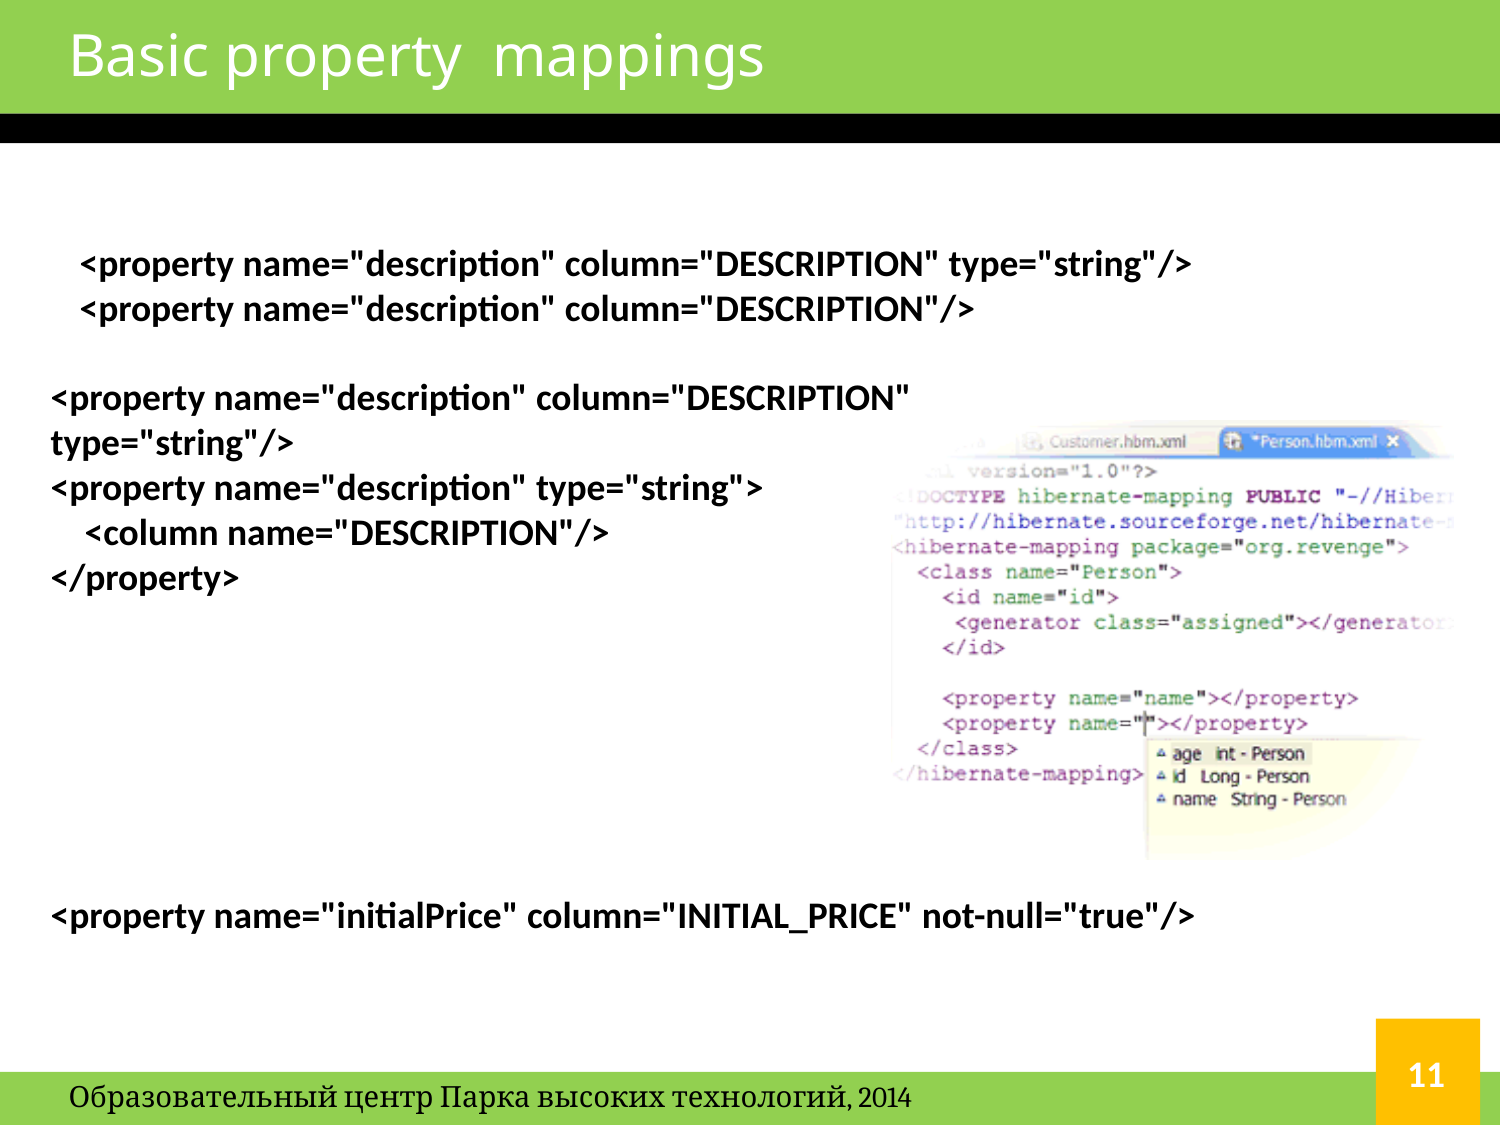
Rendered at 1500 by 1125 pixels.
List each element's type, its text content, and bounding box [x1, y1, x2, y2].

title Basic property mappings [53, 7, 1404, 100]
text_box <property name="description" column="DESCRIPTION" type="string"/> <property name="description" column="DESCRIPTION"/> [64, 231, 1365, 337]
text_box <property name="initialPrice" column="INITIAL_PRICE" not-null="true"/> [35, 883, 1258, 943]
slide_number 11 [1373, 1042, 1480, 1103]
text_box <property name="description" column="DESCRIPTION" type="string"/> <property name="description" type="string"> <column name="DESCRIPTION"/> </property> [35, 365, 1008, 606]
picture [891, 420, 1454, 860]
